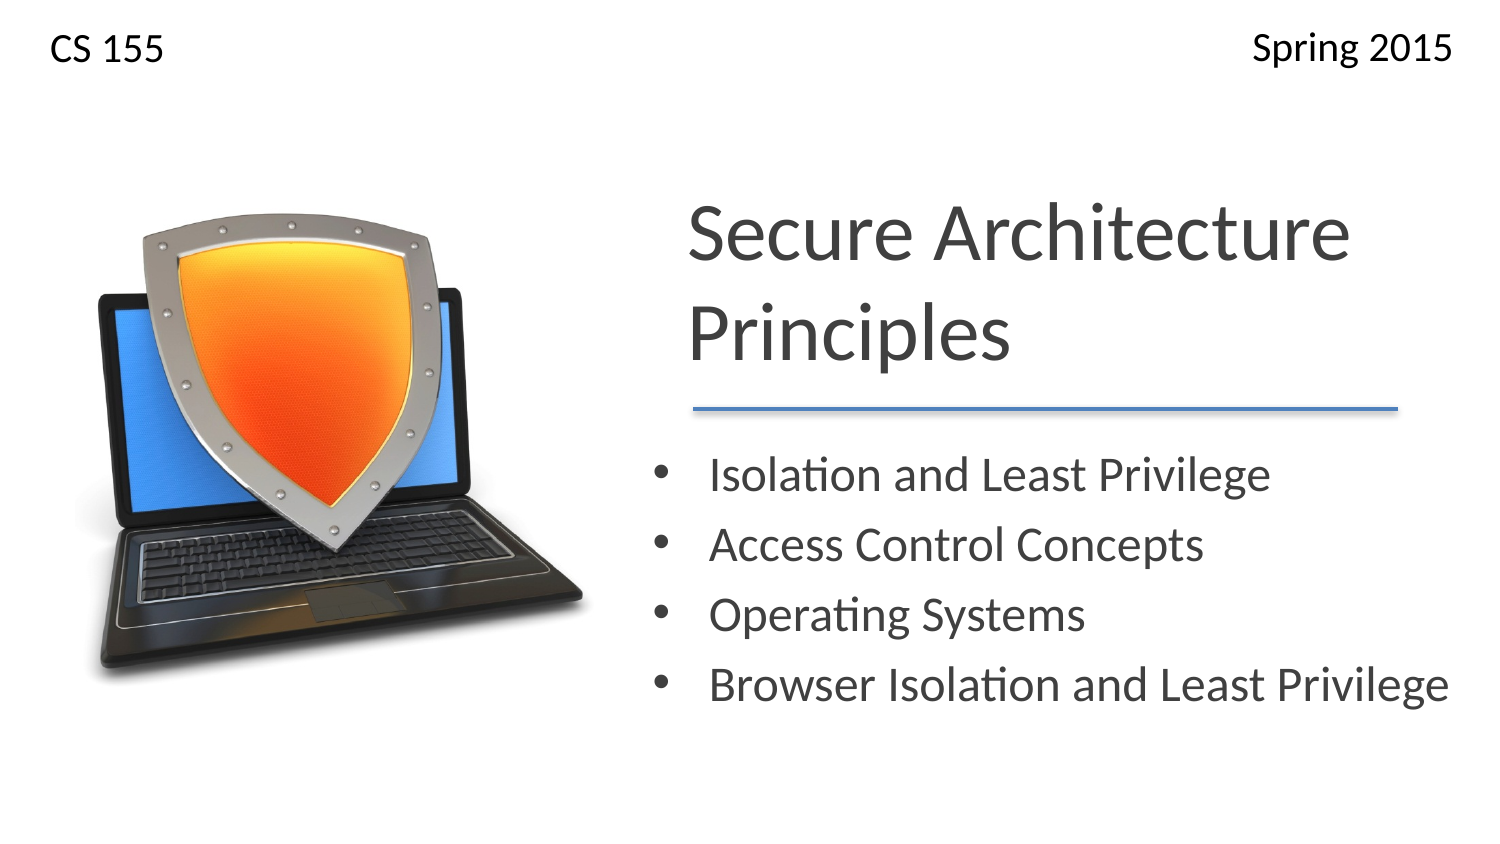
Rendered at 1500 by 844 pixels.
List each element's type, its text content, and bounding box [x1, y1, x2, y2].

picture [74, 196, 601, 723]
text_box Isolation and Least Privilege Access Control Concepts Operating Systems Browser Isolation and Least Privilege [637, 434, 1470, 747]
text_box Spring 2015 [1237, 12, 1469, 78]
text_box CS 155 [35, 13, 180, 79]
text_box Secure Architecture Principles [672, 159, 1485, 394]
